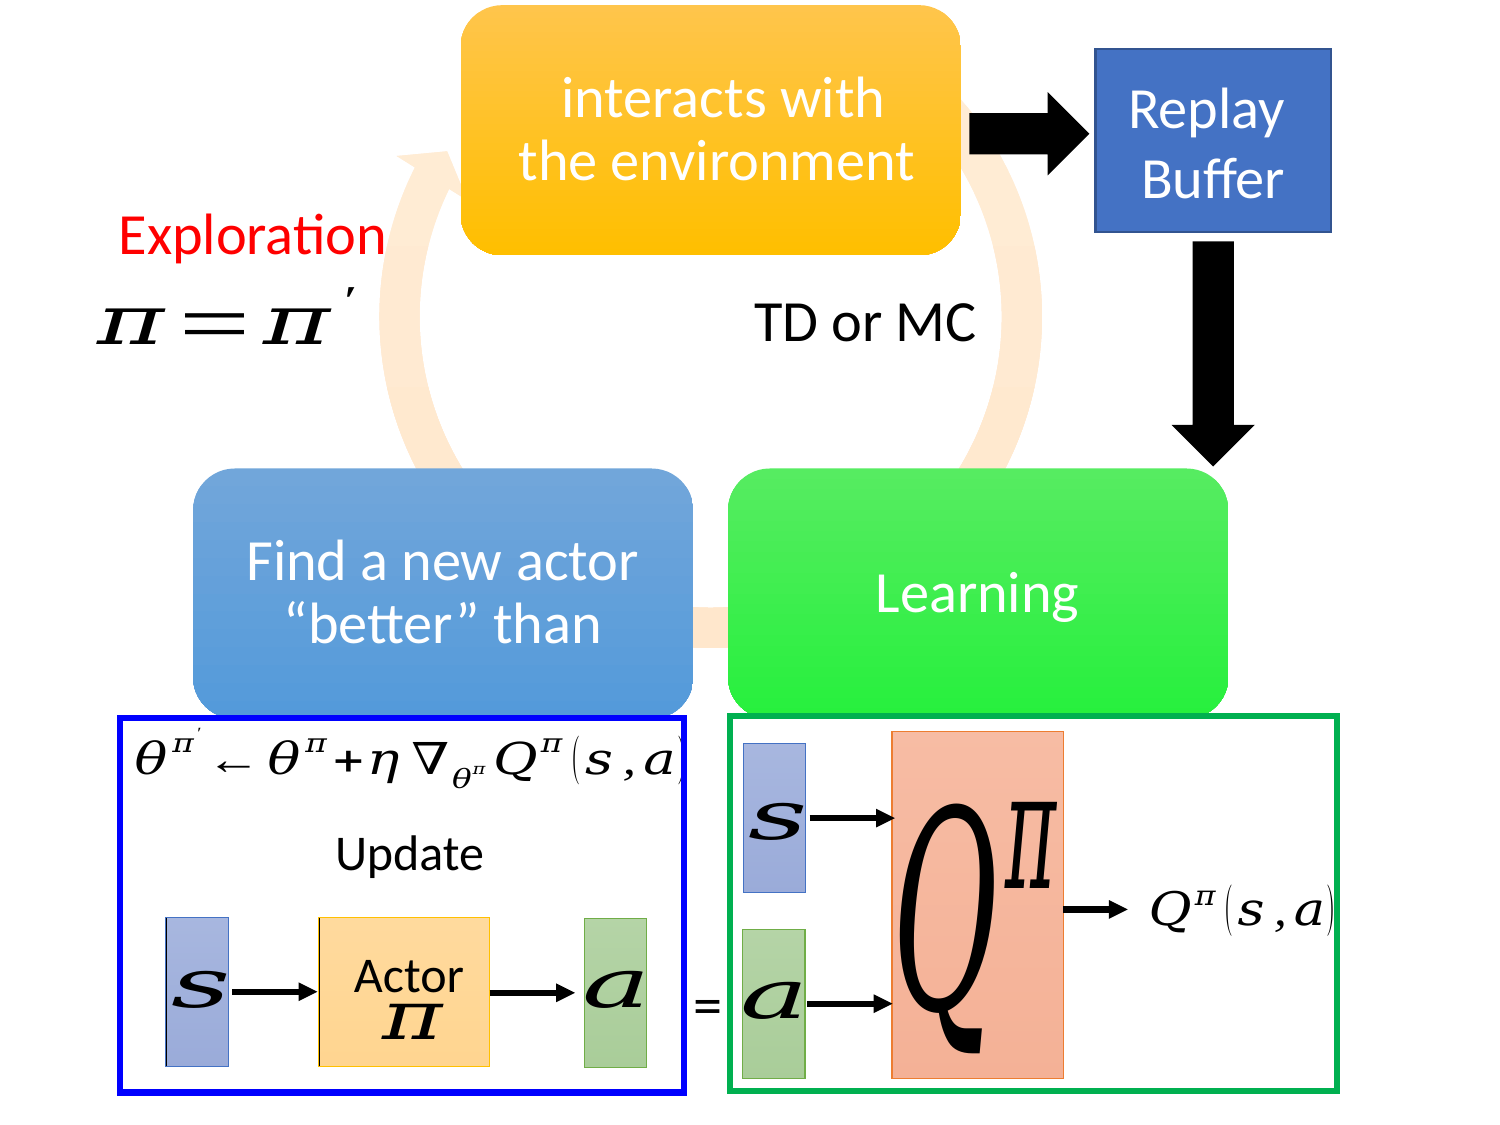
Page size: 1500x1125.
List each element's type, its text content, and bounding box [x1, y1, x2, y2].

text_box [740, 929, 812, 1079]
text_box [729, 715, 1338, 1092]
text_box [969, 92, 1090, 176]
text_box TD or MC [739, 276, 997, 361]
text_box = [685, 959, 729, 1045]
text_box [740, 743, 808, 893]
text_box Replay Buffer [1094, 48, 1332, 233]
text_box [329, 935, 489, 1056]
text_box Exploration [103, 188, 415, 274]
text_box [1171, 241, 1255, 467]
text_box [119, 717, 685, 1093]
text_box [581, 918, 653, 1068]
